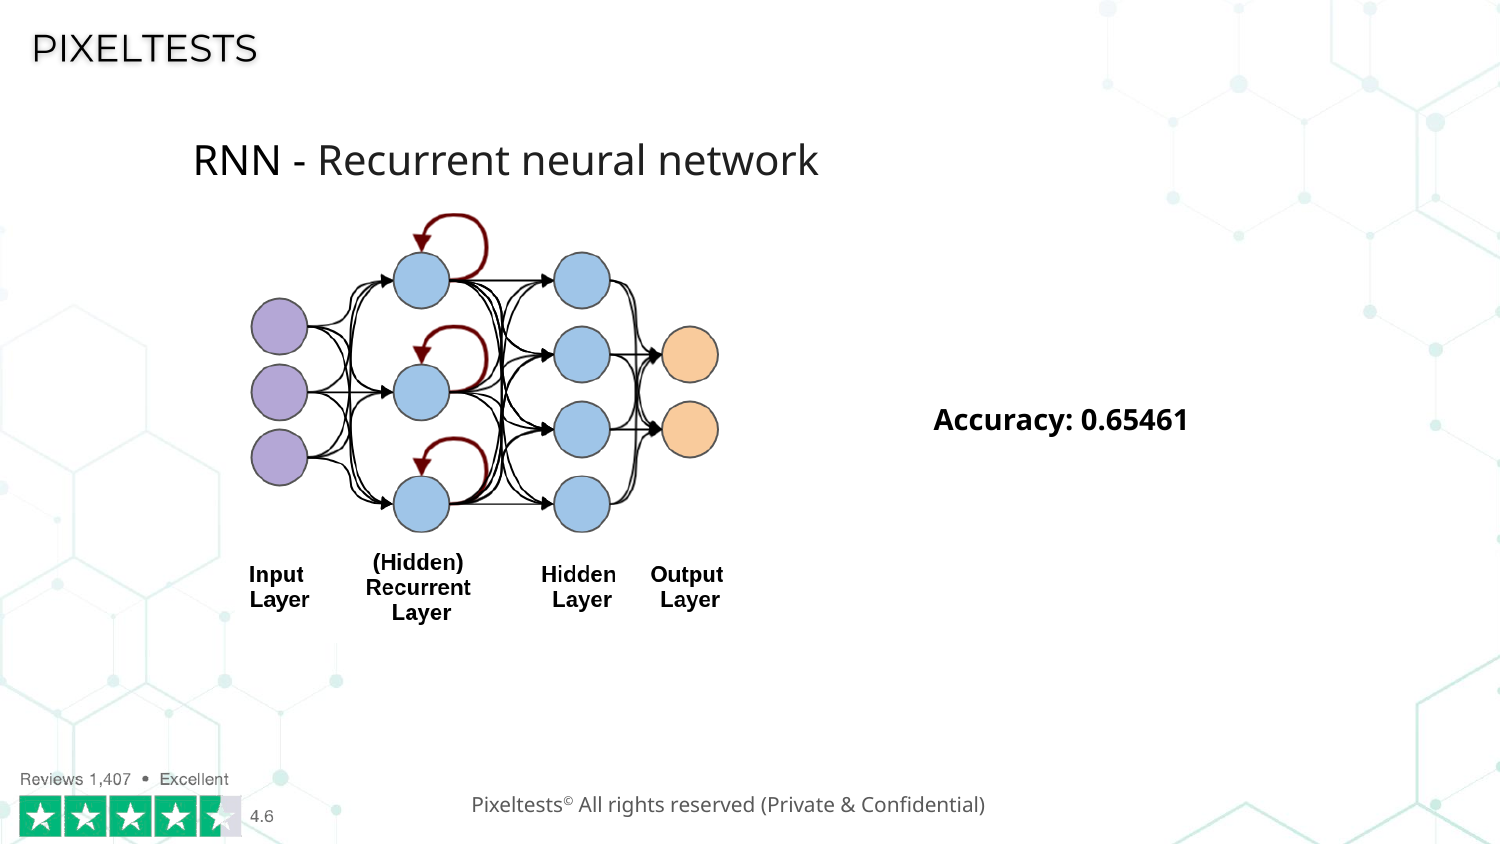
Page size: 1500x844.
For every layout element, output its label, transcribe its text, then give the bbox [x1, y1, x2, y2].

text_box RNN - Recurrent neural network [177, 120, 1165, 192]
text_box Accuracy: 0.65461 [918, 398, 1500, 444]
picture [0, 0, 1500, 844]
